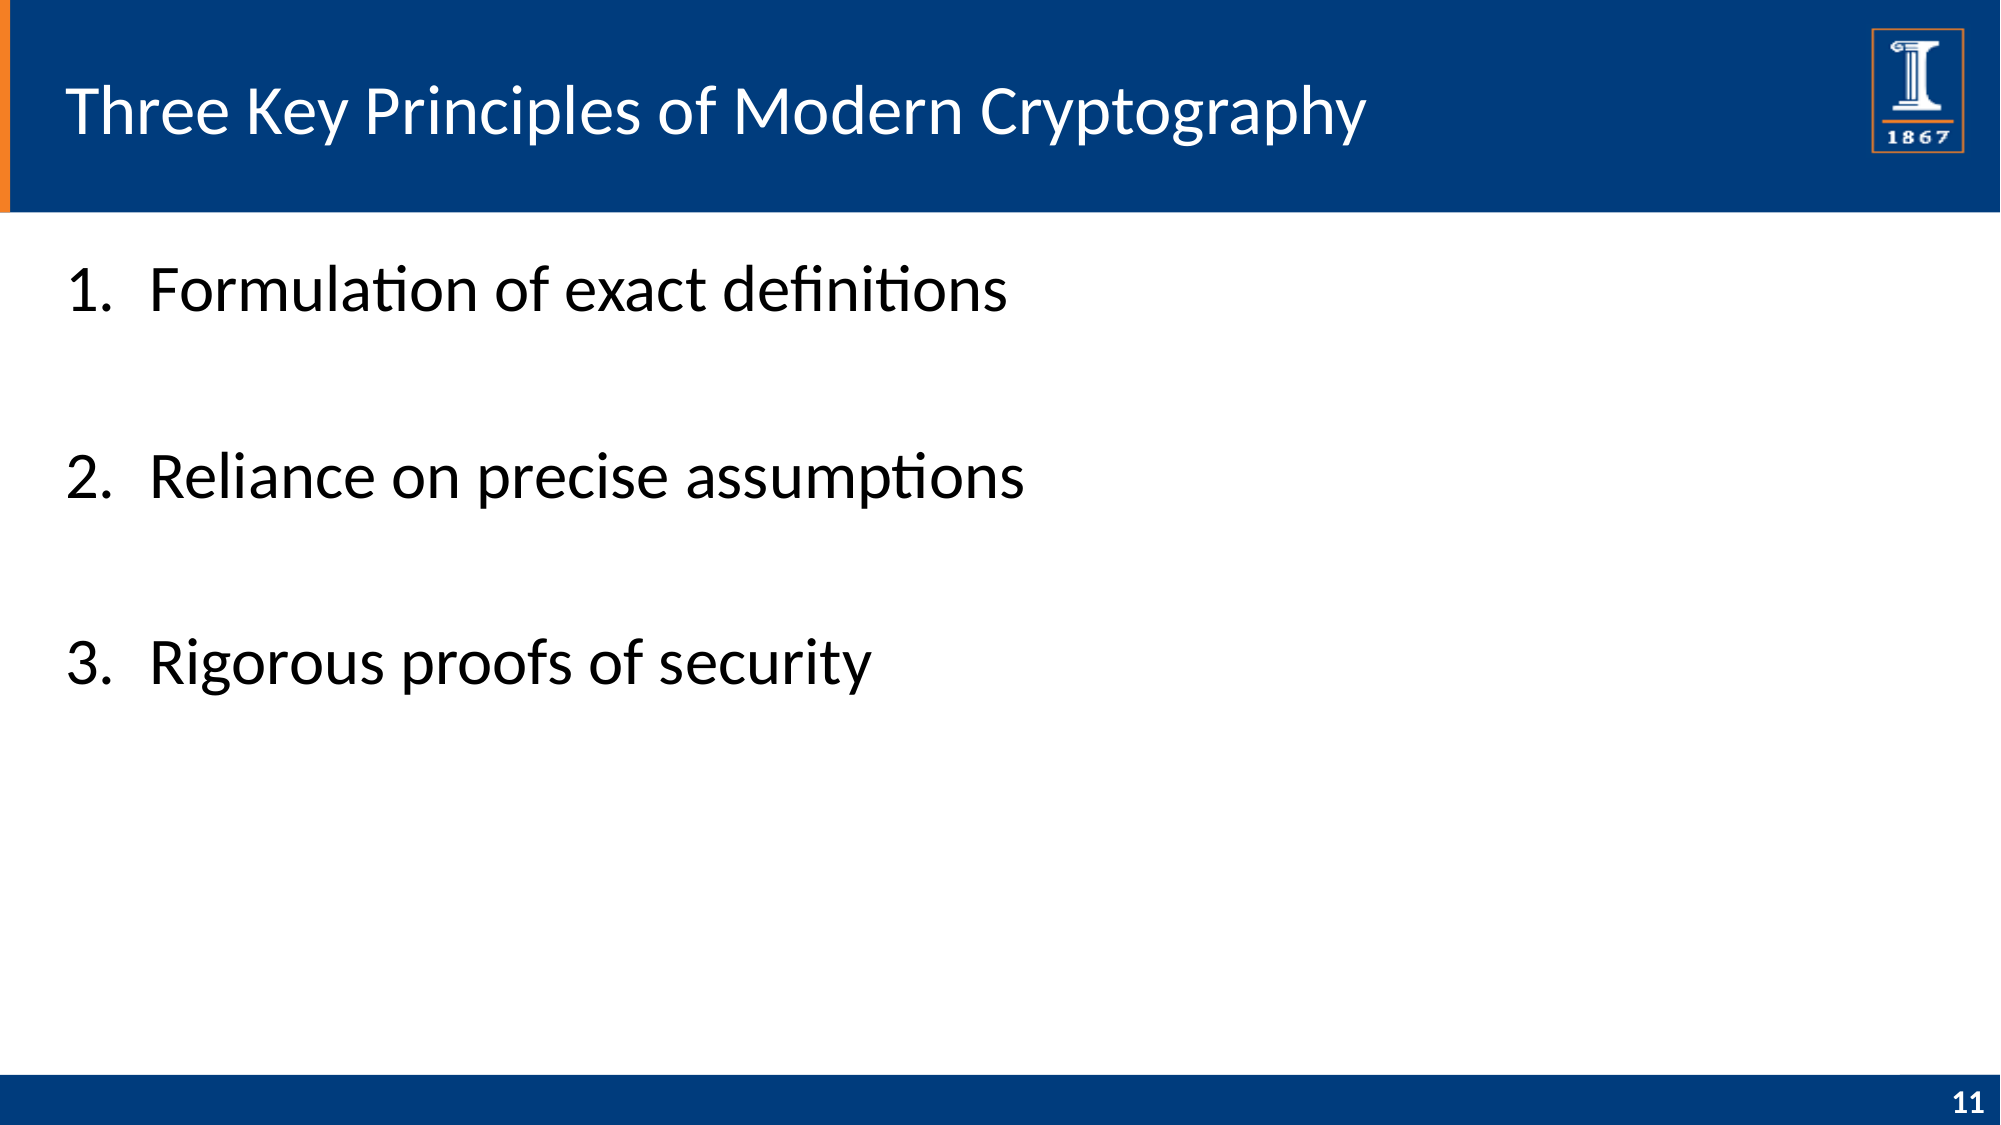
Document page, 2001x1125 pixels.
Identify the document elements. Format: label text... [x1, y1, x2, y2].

list Formulation of exact definitions Reliance on precise assumptions Rigorous proofs of security [50, 237, 1950, 1050]
title Three Key Principles of Modern Cryptography [50, 24, 1517, 188]
slide_number 11 [1899, 1074, 2000, 1125]
picture [1866, 24, 1971, 158]
